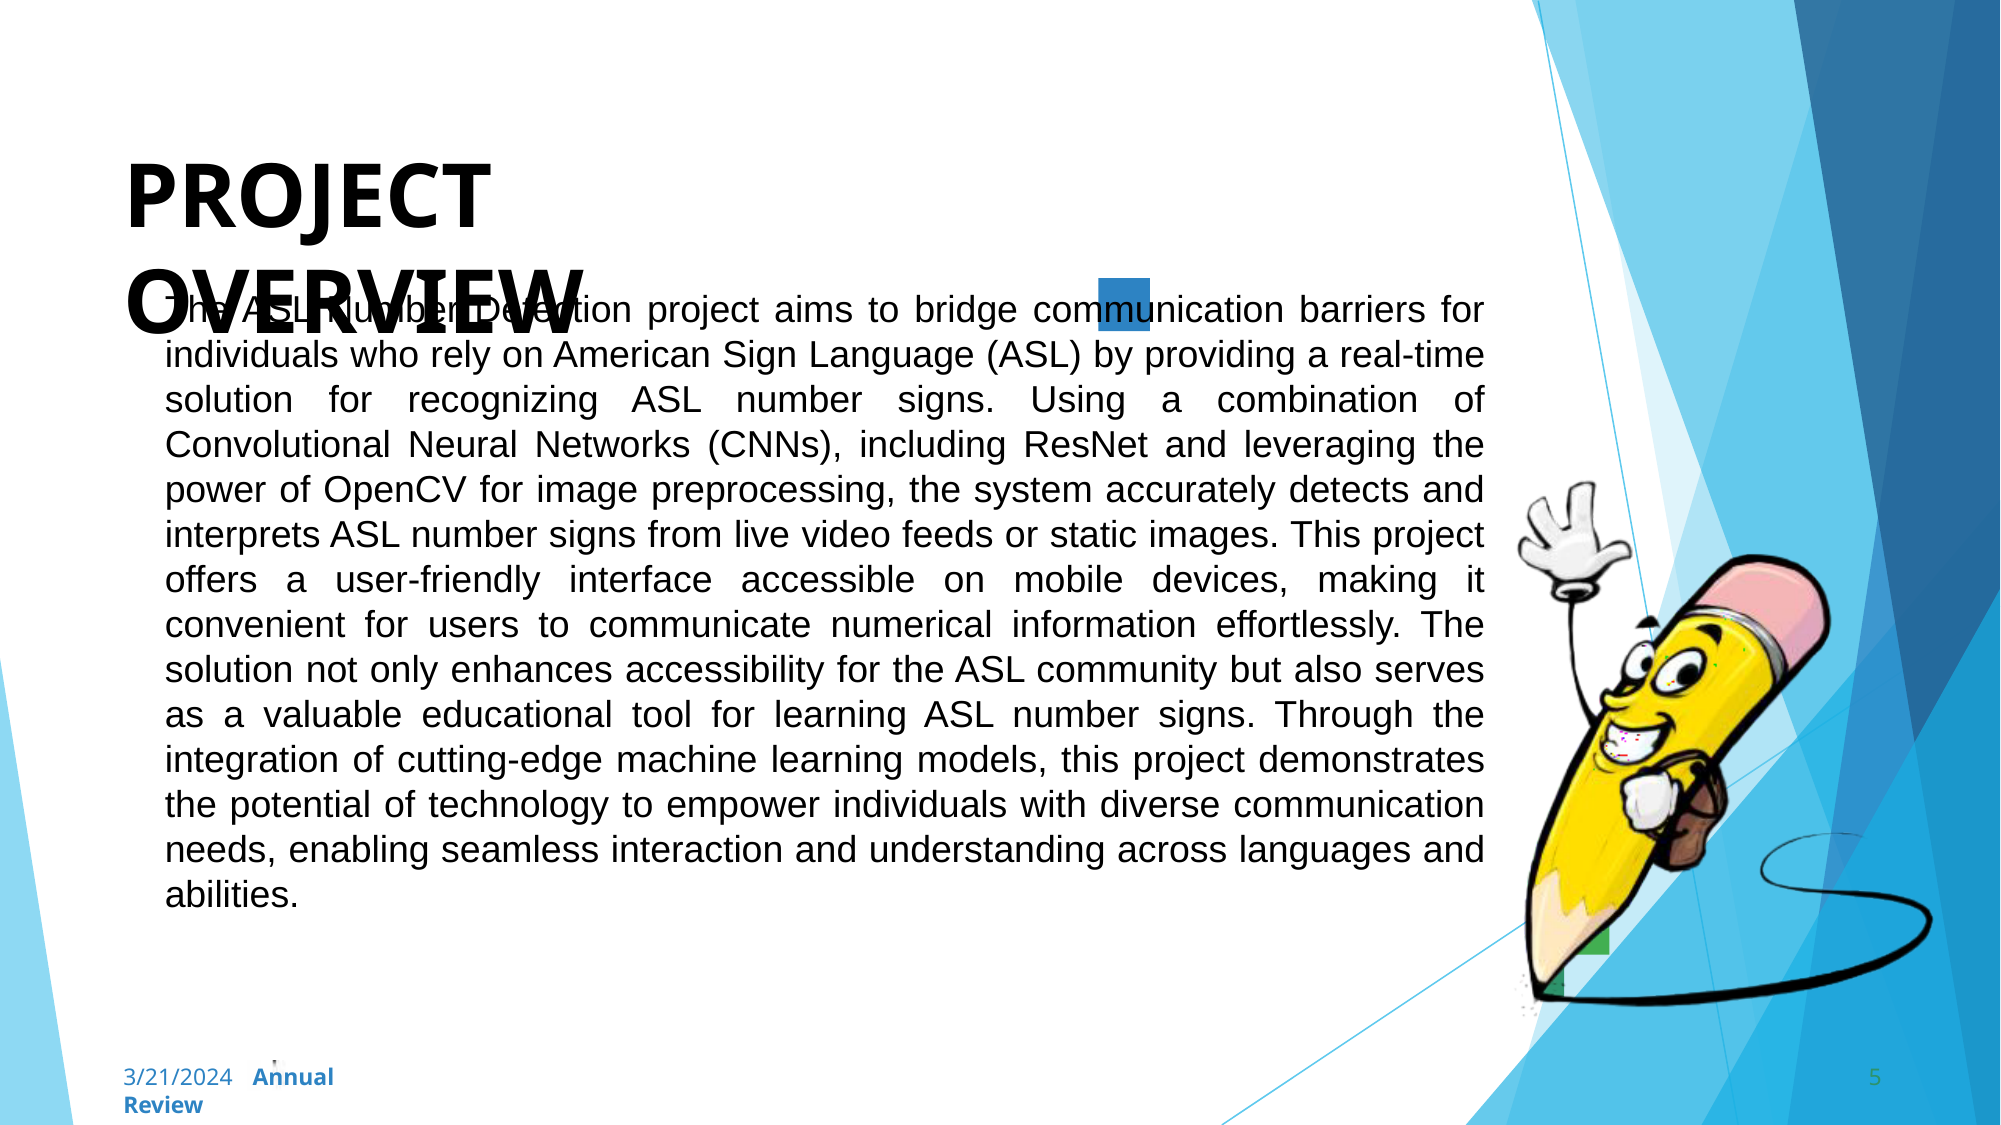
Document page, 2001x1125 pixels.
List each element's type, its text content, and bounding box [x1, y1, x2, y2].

text_box The ASL Number Detection project aims to bridge communication barriers for individuals who rely on American Sign Language (ASL) by providing a real-time solution for recognizing ASL number signs. Using a combination of Convolutional Neural Networks (CNNs), including ResNet and leveraging the power of OpenCV for image preprocessing, the system accurately detects and interprets ASL number signs from live video feeds or static images. This project offers a user-friendly interface accessible on mobile devices, making it convenient for users to communicate numerical information effortlessly. The solution not only enhances accessibility for the ASL community but also serves as a valuable educational tool for learning ASL number signs. Through the integration of cutting-edge machine learning models, this project demonstrates the potential of technology to empower individuals with diverse communication needs, enabling seamless interaction and understanding across languages and abilities. [149, 278, 1500, 923]
picture [110, 1060, 463, 1094]
slide_number 5 [1849, 1068, 1890, 1125]
text_box 3/21/2024 Annual Review [121, 1103, 417, 1118]
title PROJECT OVERVIEW [121, 136, 985, 352]
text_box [1420, 434, 2000, 1060]
